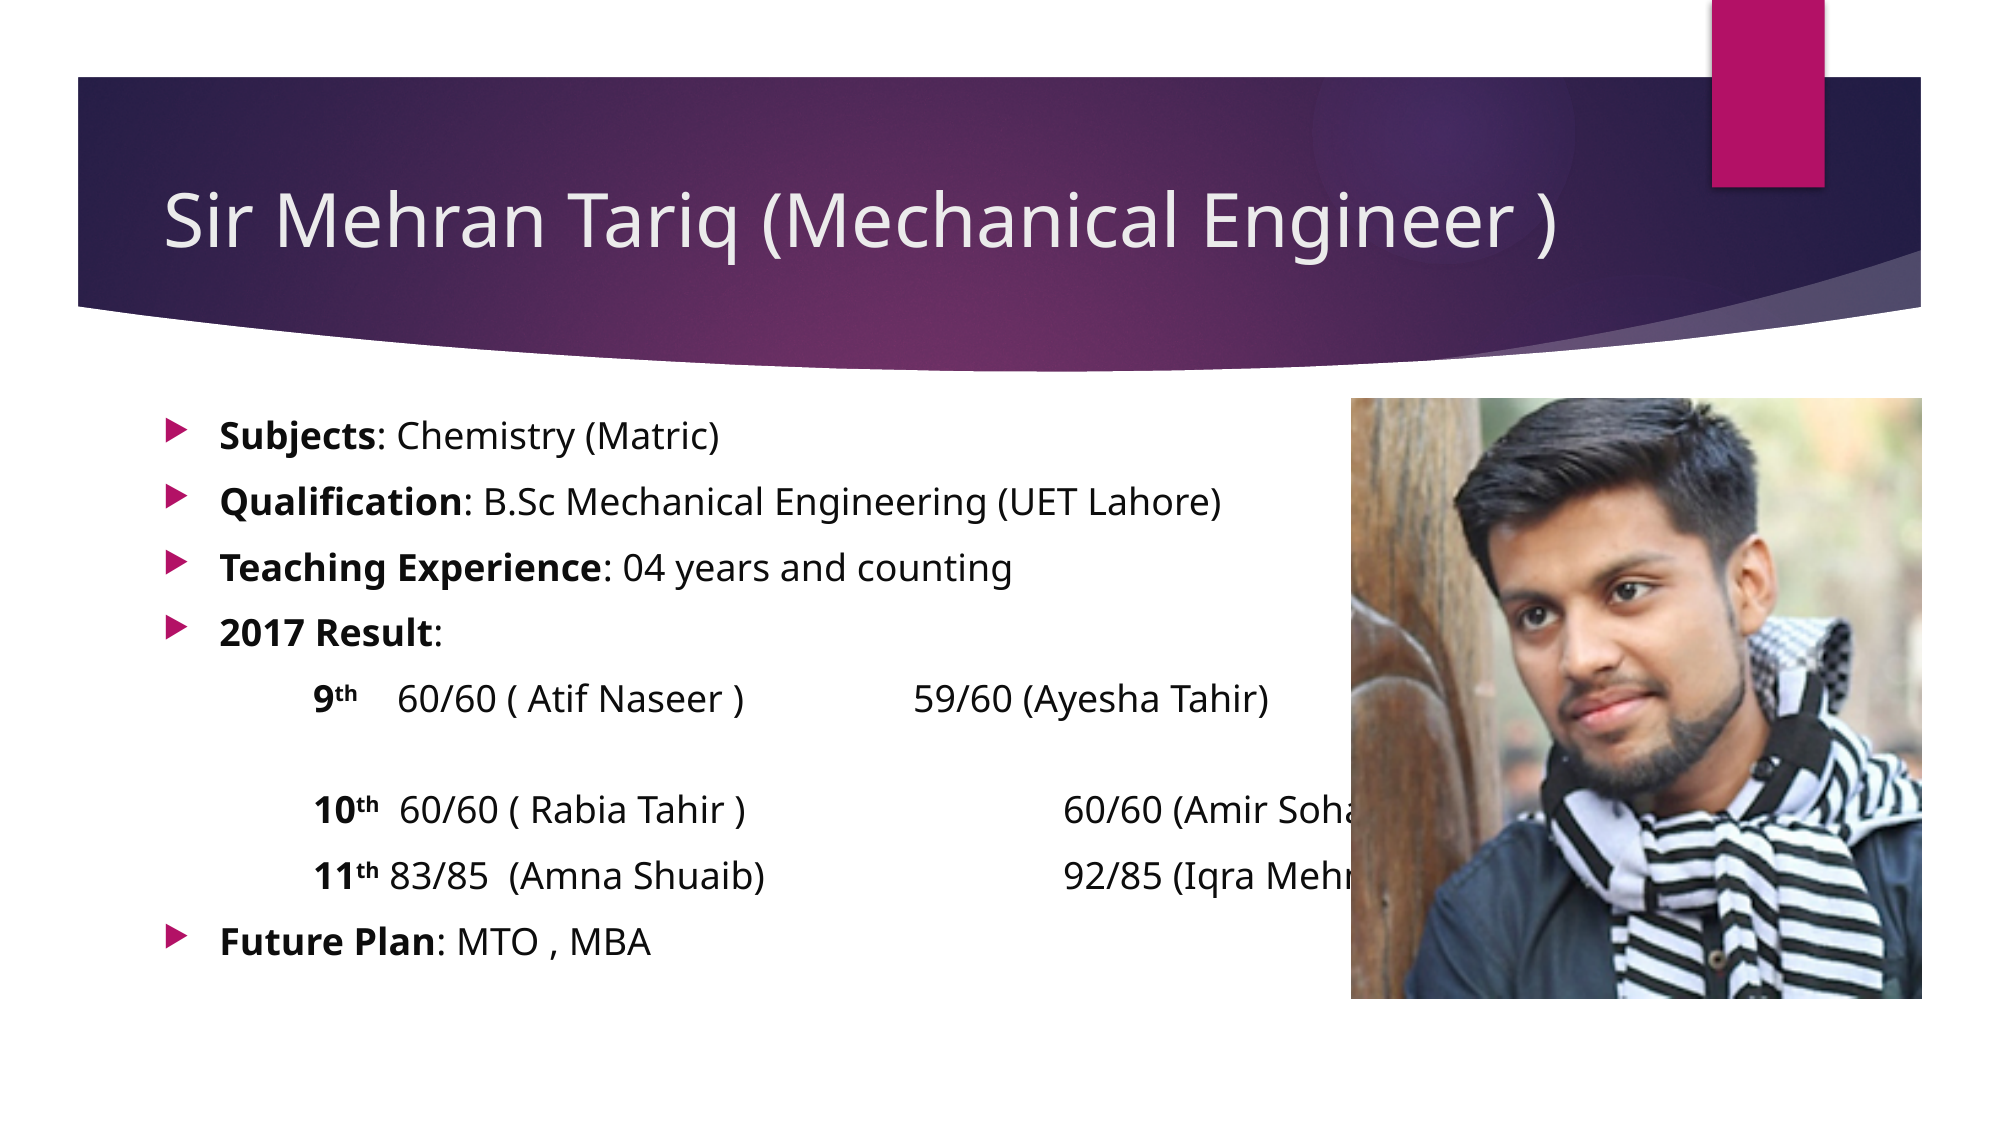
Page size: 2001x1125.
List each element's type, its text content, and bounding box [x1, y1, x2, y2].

title Sir Mehran Tariq (Mechanical Engineer ) [148, 159, 1627, 276]
list Subjects: Chemistry (Matric) Qualification: B.Sc Mechanical Engineering (UET Lahore) Teaching Experience: 04 years and counting 2017 Result: 9th 60/60 ( Atif Naseer ) 59/60 (Ayesha Tahir) 10th 60/60 ( Rabia Tahir ) 60/60 (Amir Sohail) 11th 83/85 (Amna Shuaib) 92/85 (Iqra Mehmood) Future Plan: MTO , MBA [148, 404, 1345, 965]
picture [1351, 398, 1923, 999]
